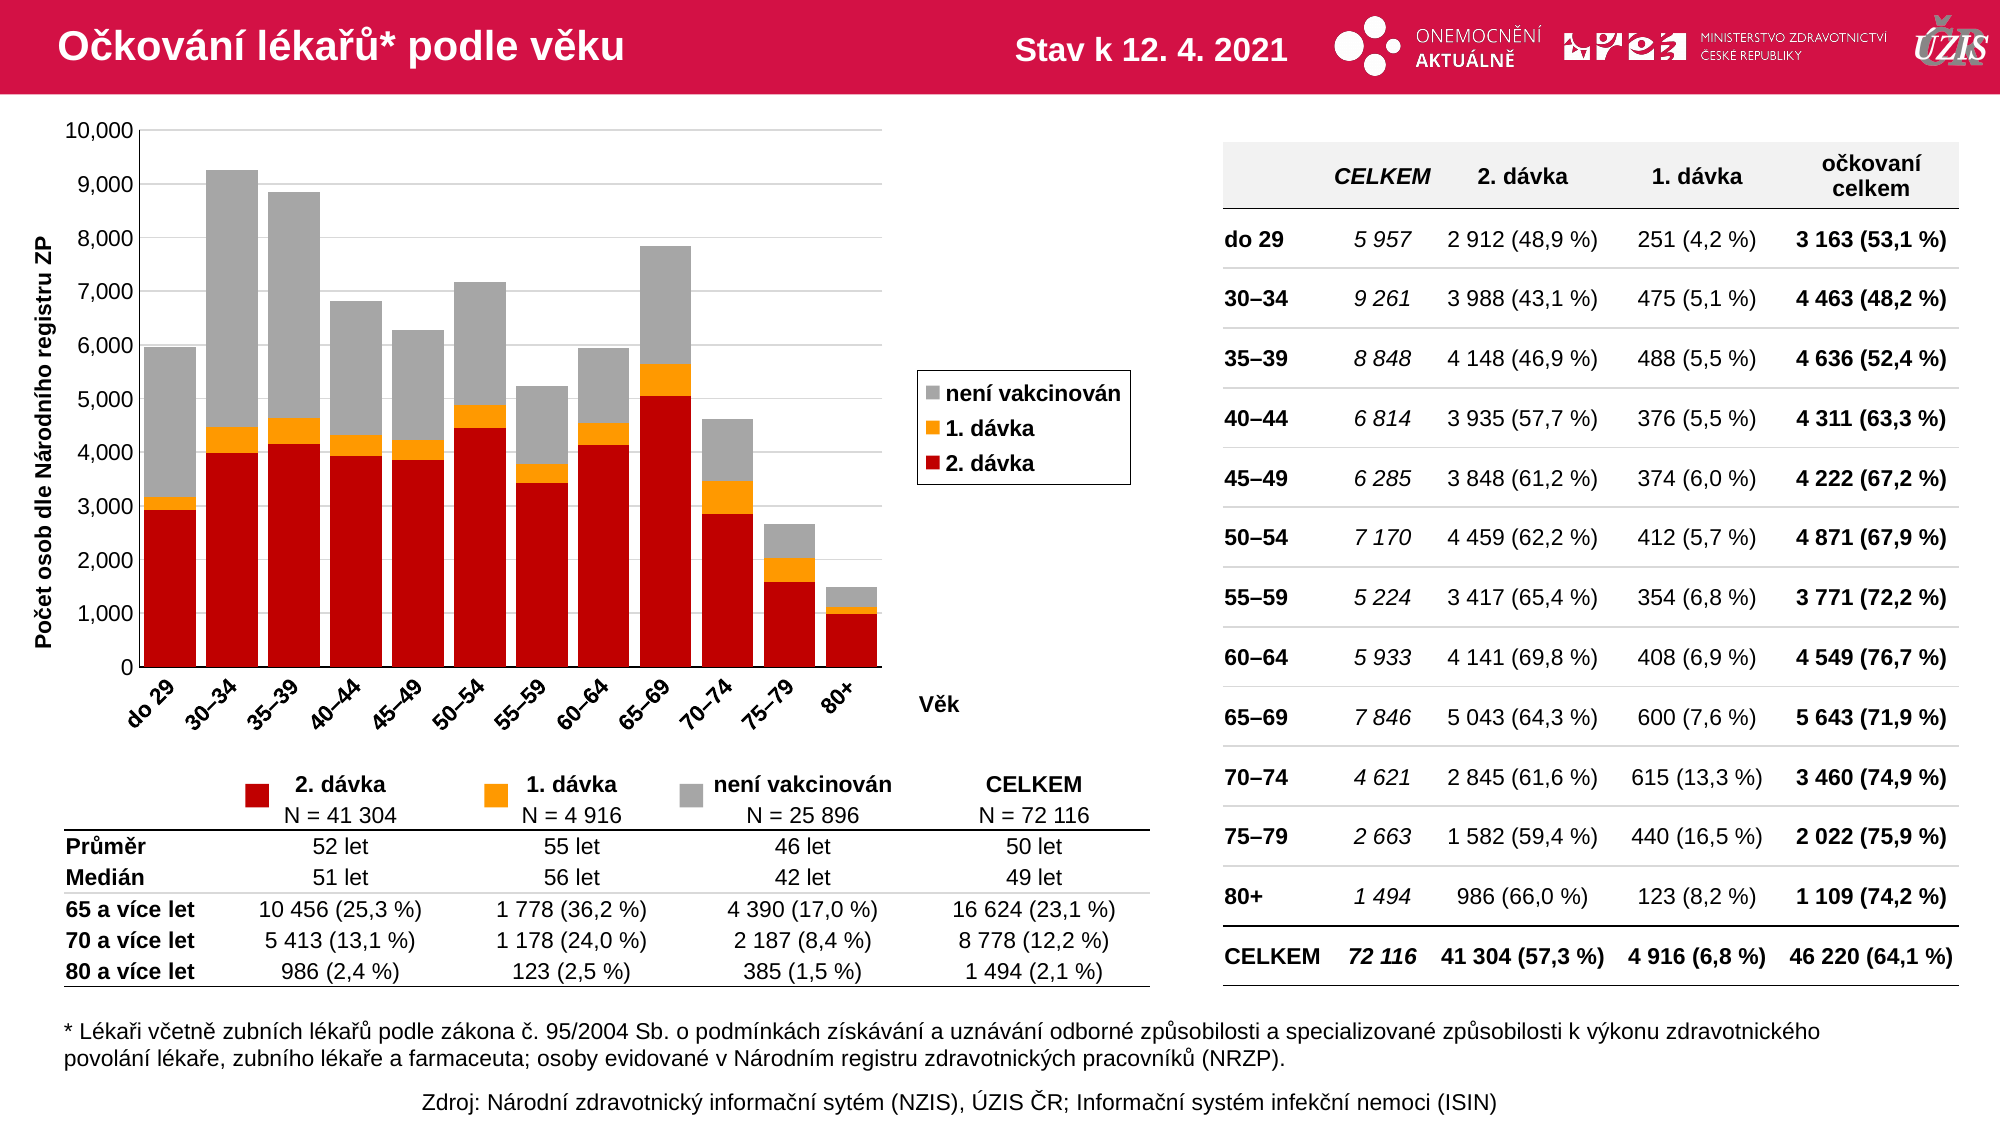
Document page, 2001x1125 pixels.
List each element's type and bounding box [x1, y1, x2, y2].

text_box [999, 20, 1330, 76]
table_header [64, 768, 1150, 799]
table_cell [1223, 389, 1959, 447]
picture [1563, 31, 1888, 60]
text_box [49, 1008, 1929, 1122]
chart [64, 112, 1151, 768]
table_cell [1223, 687, 1959, 745]
table_cell [1223, 448, 1959, 506]
table_cell [1223, 747, 1959, 805]
table_cell [1223, 269, 1959, 327]
title [42, 0, 1262, 95]
table_cell [64, 894, 1150, 986]
table_cell [1223, 927, 1959, 985]
picture [1334, 16, 1542, 76]
text_box [244, 783, 270, 808]
table_cell [1223, 867, 1959, 925]
table_cell [1223, 628, 1959, 686]
table_cell [1223, 568, 1959, 626]
table_cell [1223, 329, 1959, 387]
text_box [20, 221, 64, 665]
table_cell [64, 831, 1150, 892]
table_cell [1223, 209, 1959, 267]
table_cell [64, 799, 1150, 829]
table_cell [1223, 807, 1959, 865]
text_box [483, 783, 509, 808]
table_header [1223, 142, 1959, 208]
text_box [679, 783, 704, 808]
picture [1915, 15, 1989, 66]
table_cell [1223, 508, 1959, 566]
